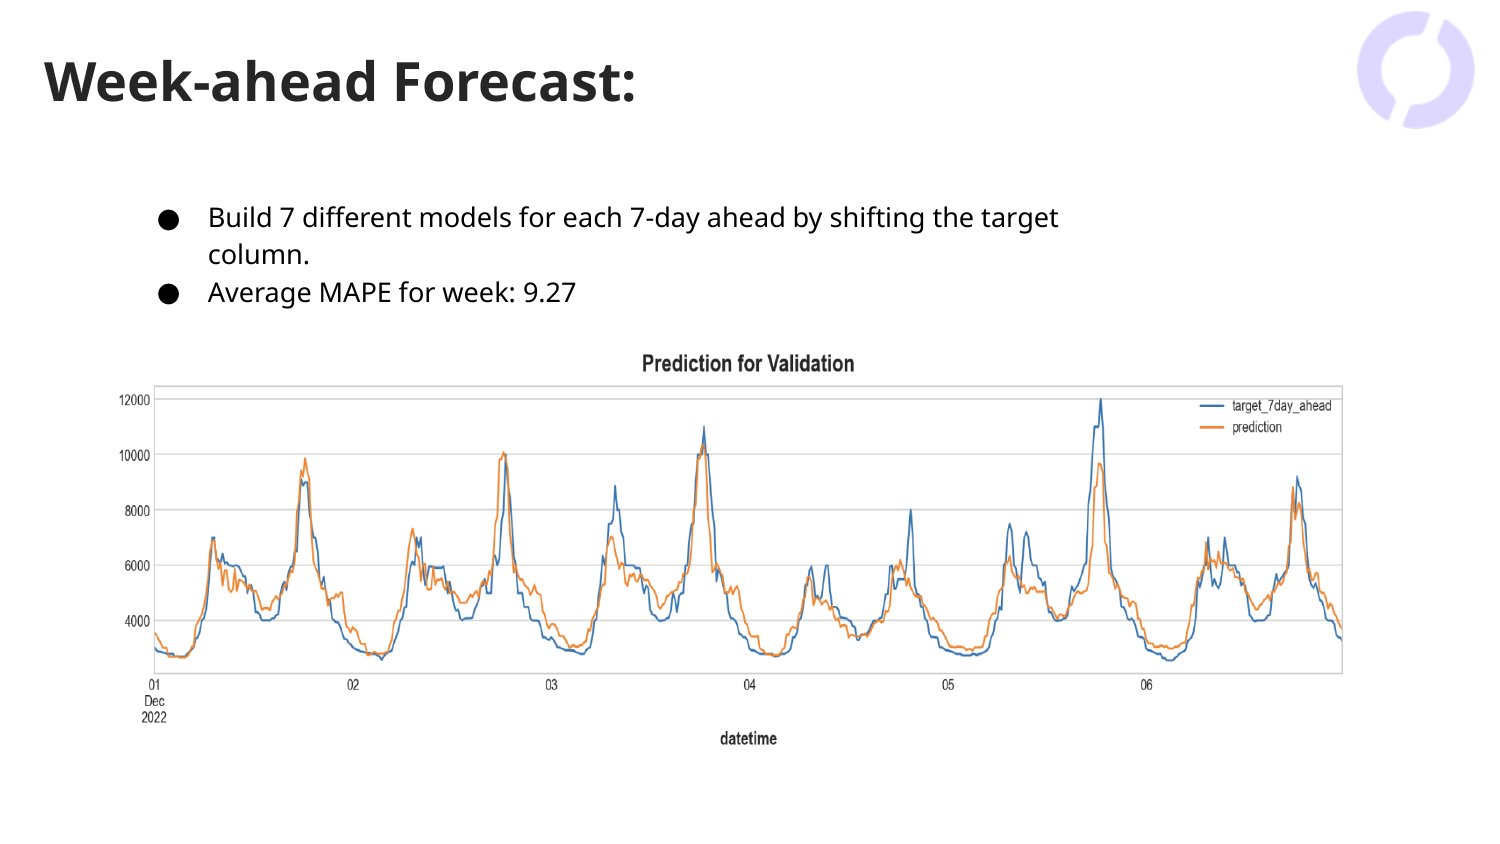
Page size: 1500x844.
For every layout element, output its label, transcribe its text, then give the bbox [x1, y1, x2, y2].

picture [1355, 11, 1475, 130]
text_box Week-ahead Forecast: [29, 22, 1336, 128]
text_box Build 7 different models for each 7-day ahead by shifting the target column. Average MAPE for week: 9.27 [117, 180, 1152, 333]
picture [100, 334, 1364, 772]
